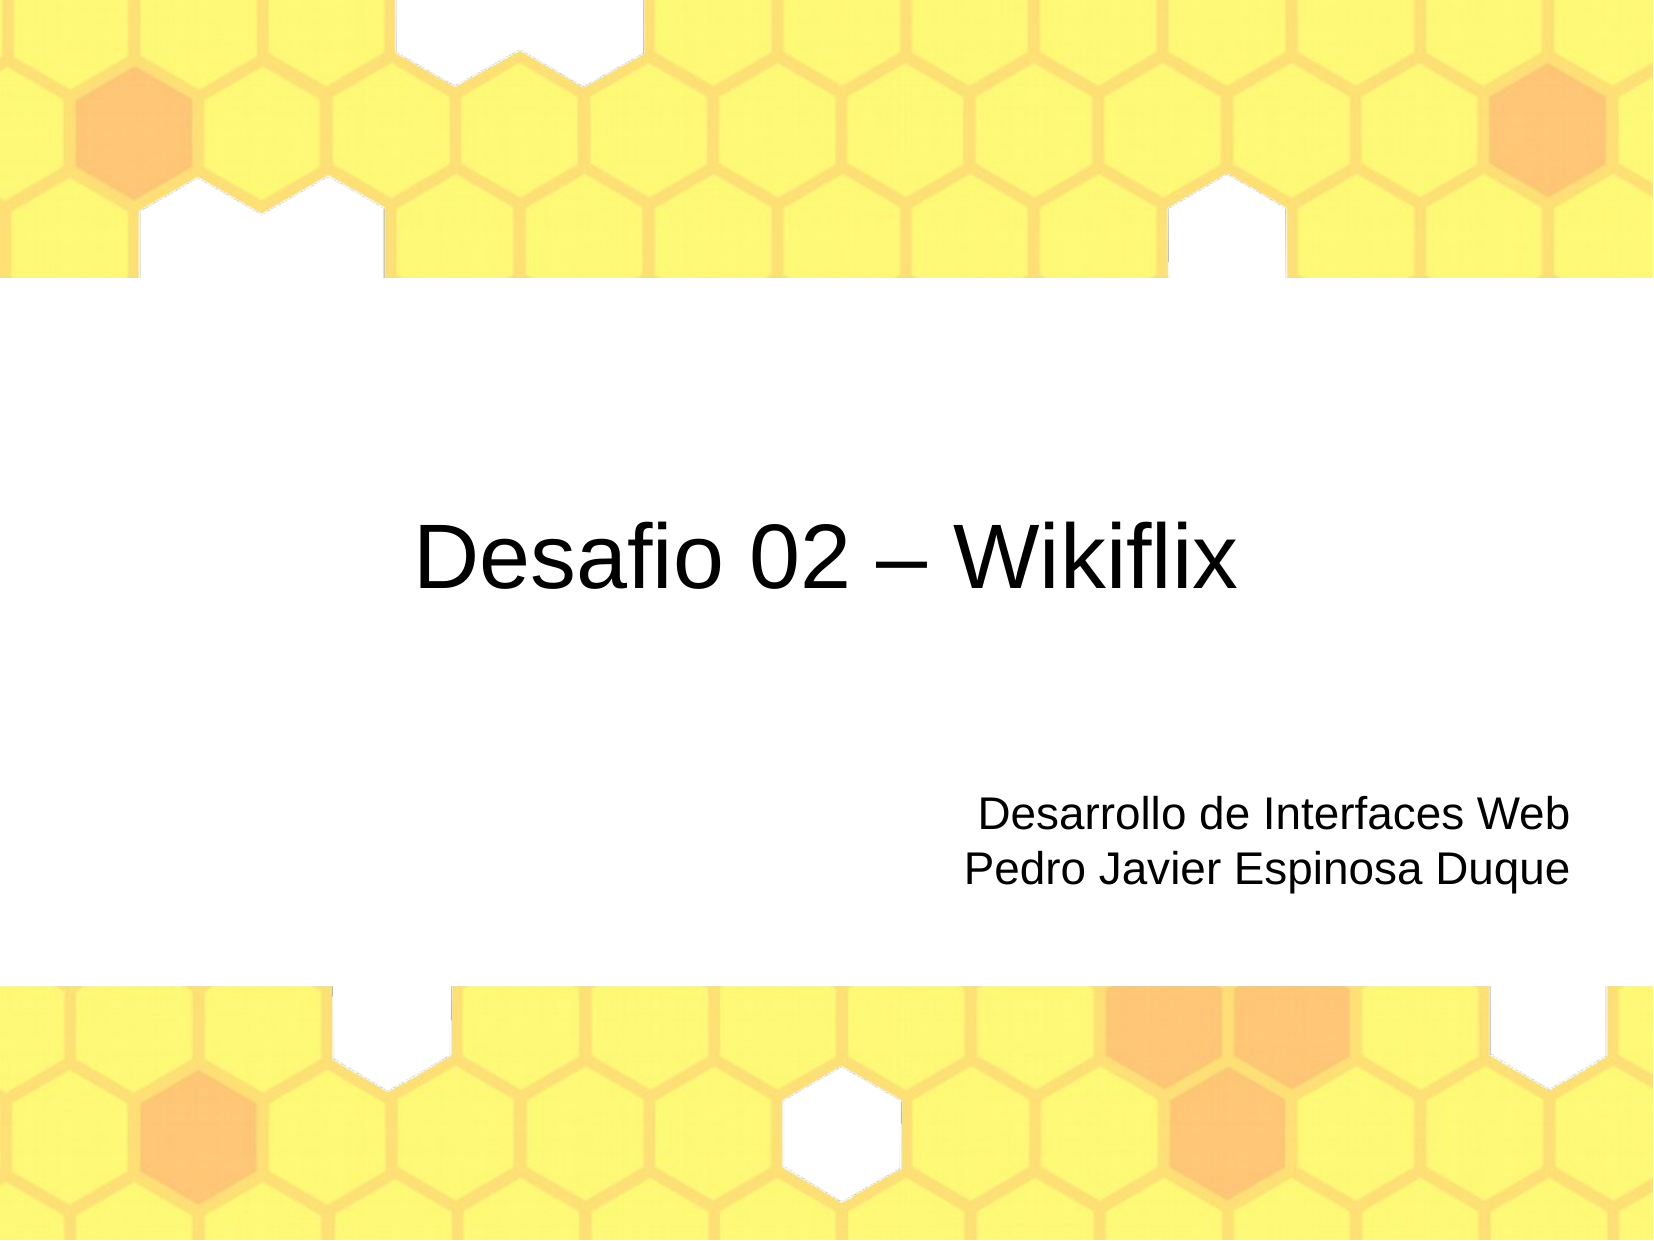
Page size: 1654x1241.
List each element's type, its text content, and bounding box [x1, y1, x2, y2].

text_box Desarrollo de Interfaces Web Pedro Javier Espinosa Duque [82, 744, 1571, 933]
picture [0, 986, 1653, 1240]
text_box Desafio 02 – Wikiflix [82, 418, 1571, 685]
picture [0, 0, 1653, 278]
